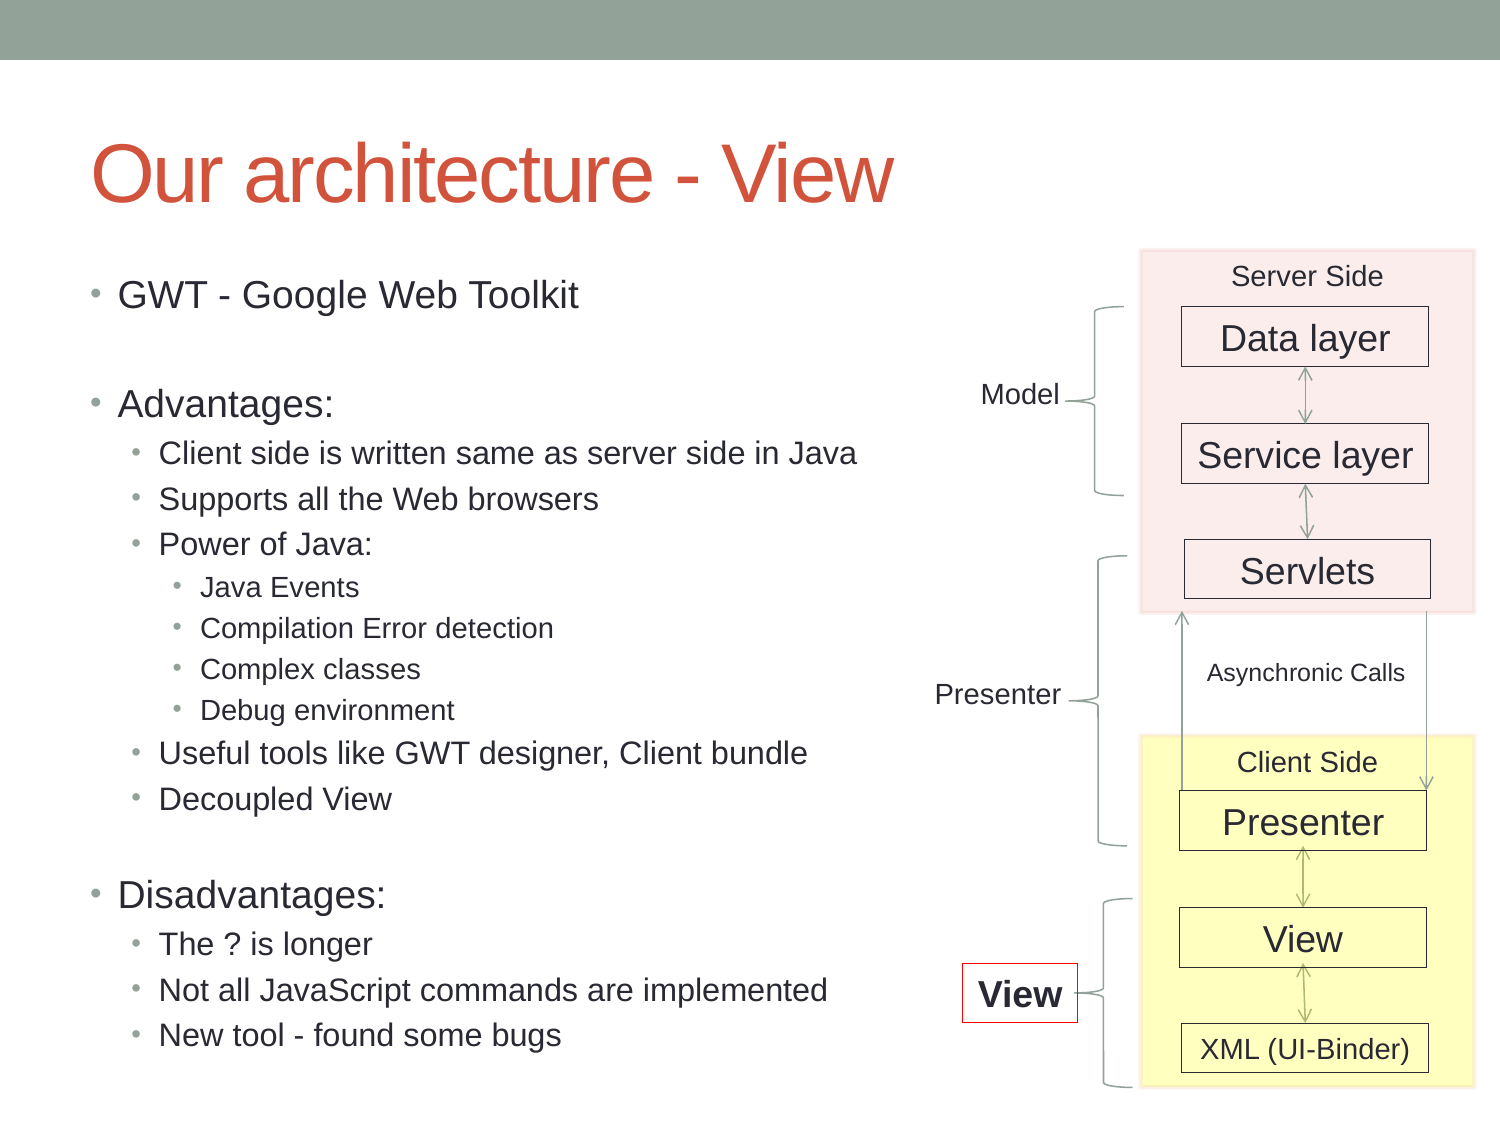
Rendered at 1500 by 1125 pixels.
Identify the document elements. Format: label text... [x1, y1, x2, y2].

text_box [918, 249, 1475, 1088]
title Our architecture - View [75, 87, 1425, 250]
list GWT - Google Web Toolkit Advantages: Client side is written same as server side in Java Supports all the Web browsers Power of Java: Java Events Compilation Error detection Complex classes Debug environment Useful tools like GWT designer, Client bundle Decoupled View Disadvantages: The ? is longer Not all JavaScript commands are implemented New tool - found some bugs [75, 262, 916, 1063]
